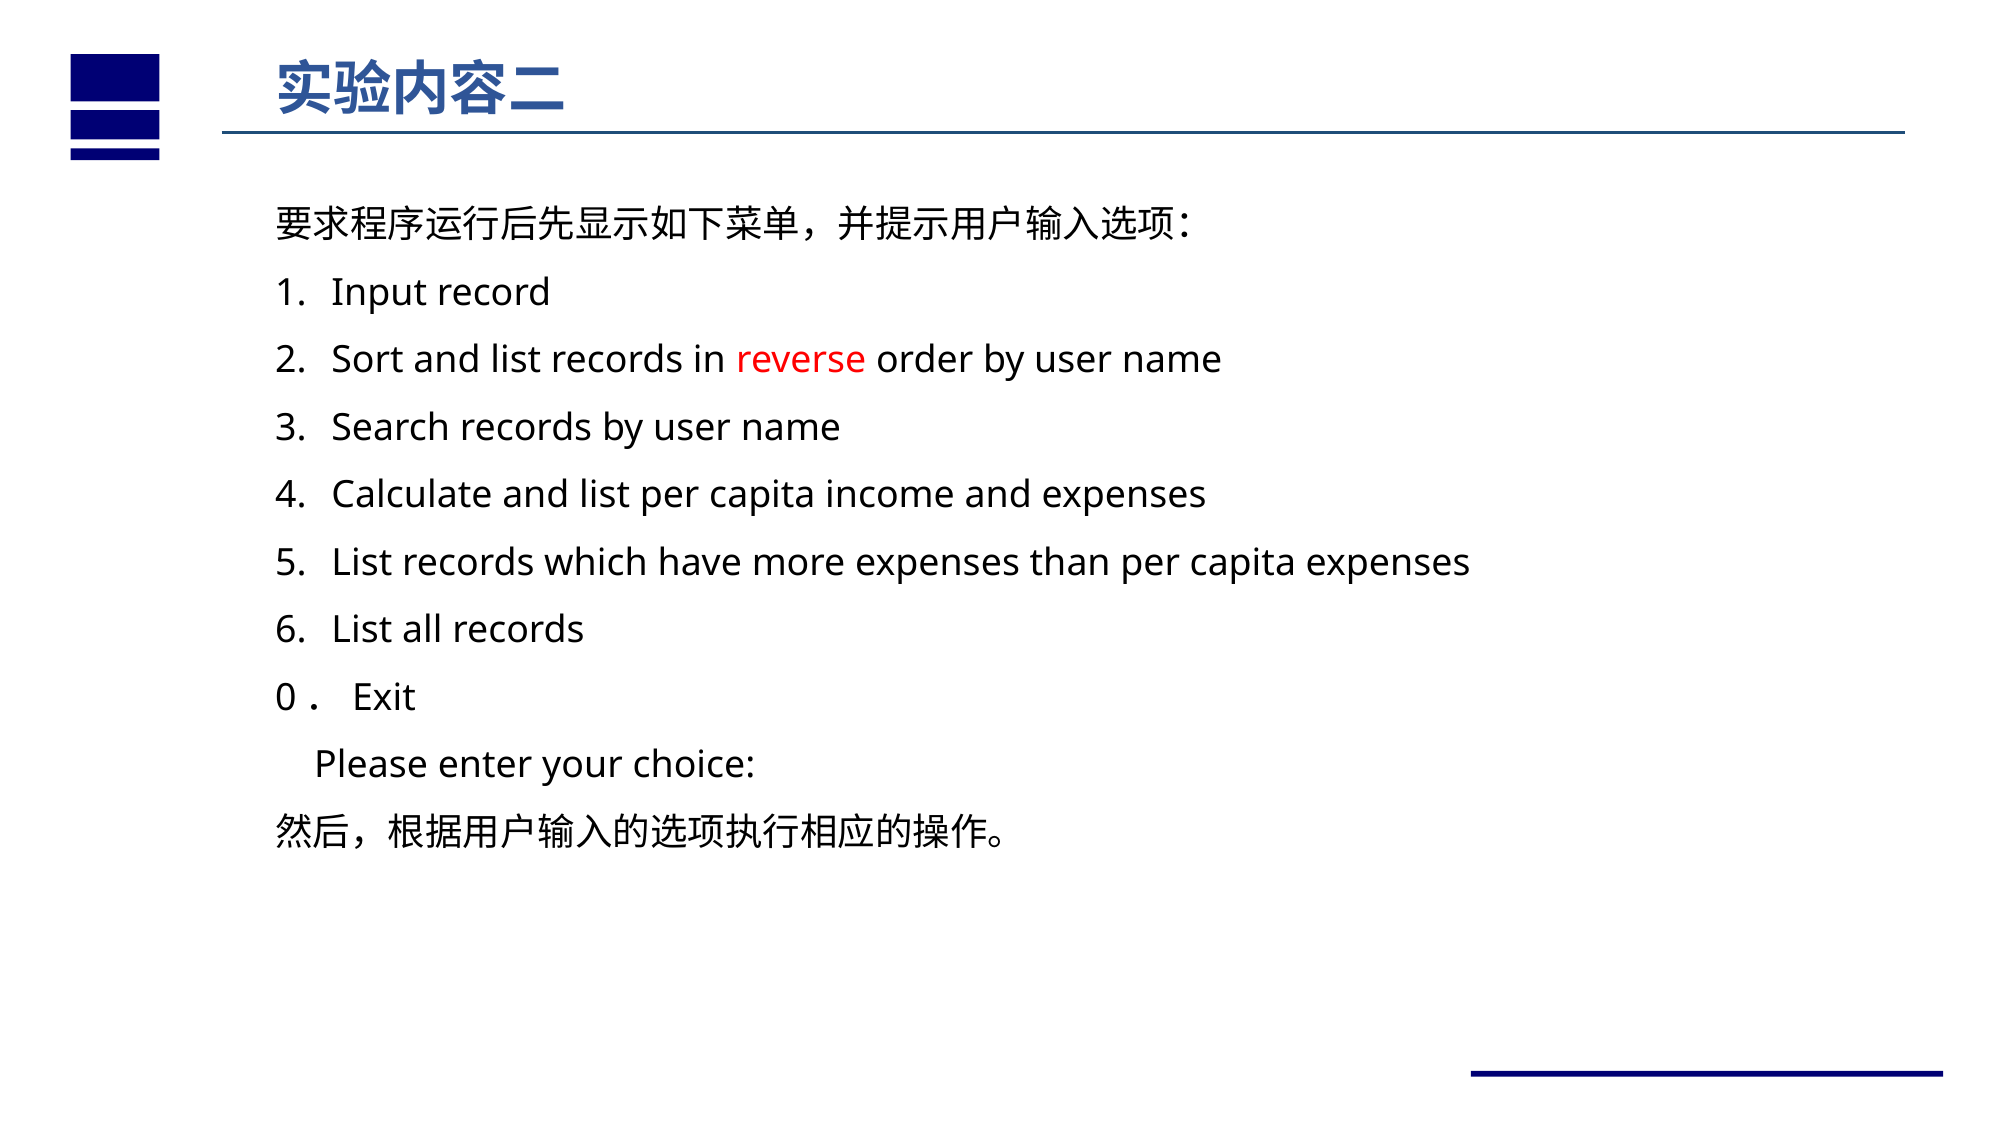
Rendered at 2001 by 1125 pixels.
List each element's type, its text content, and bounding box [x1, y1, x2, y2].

text_box 实验内容二 [260, 43, 1085, 129]
text_box 要求程序运行后先显示如下菜单，并提示用户输入选项： Input record Sort and list records in reverse order by user name Search records by user name Calculate and list per capita income and expenses List records which have more expenses than per capita expenses List all records 0．Exit Please enter your choice: 然后，根据用户输入的选项执行相应的操作。 [260, 170, 1592, 906]
